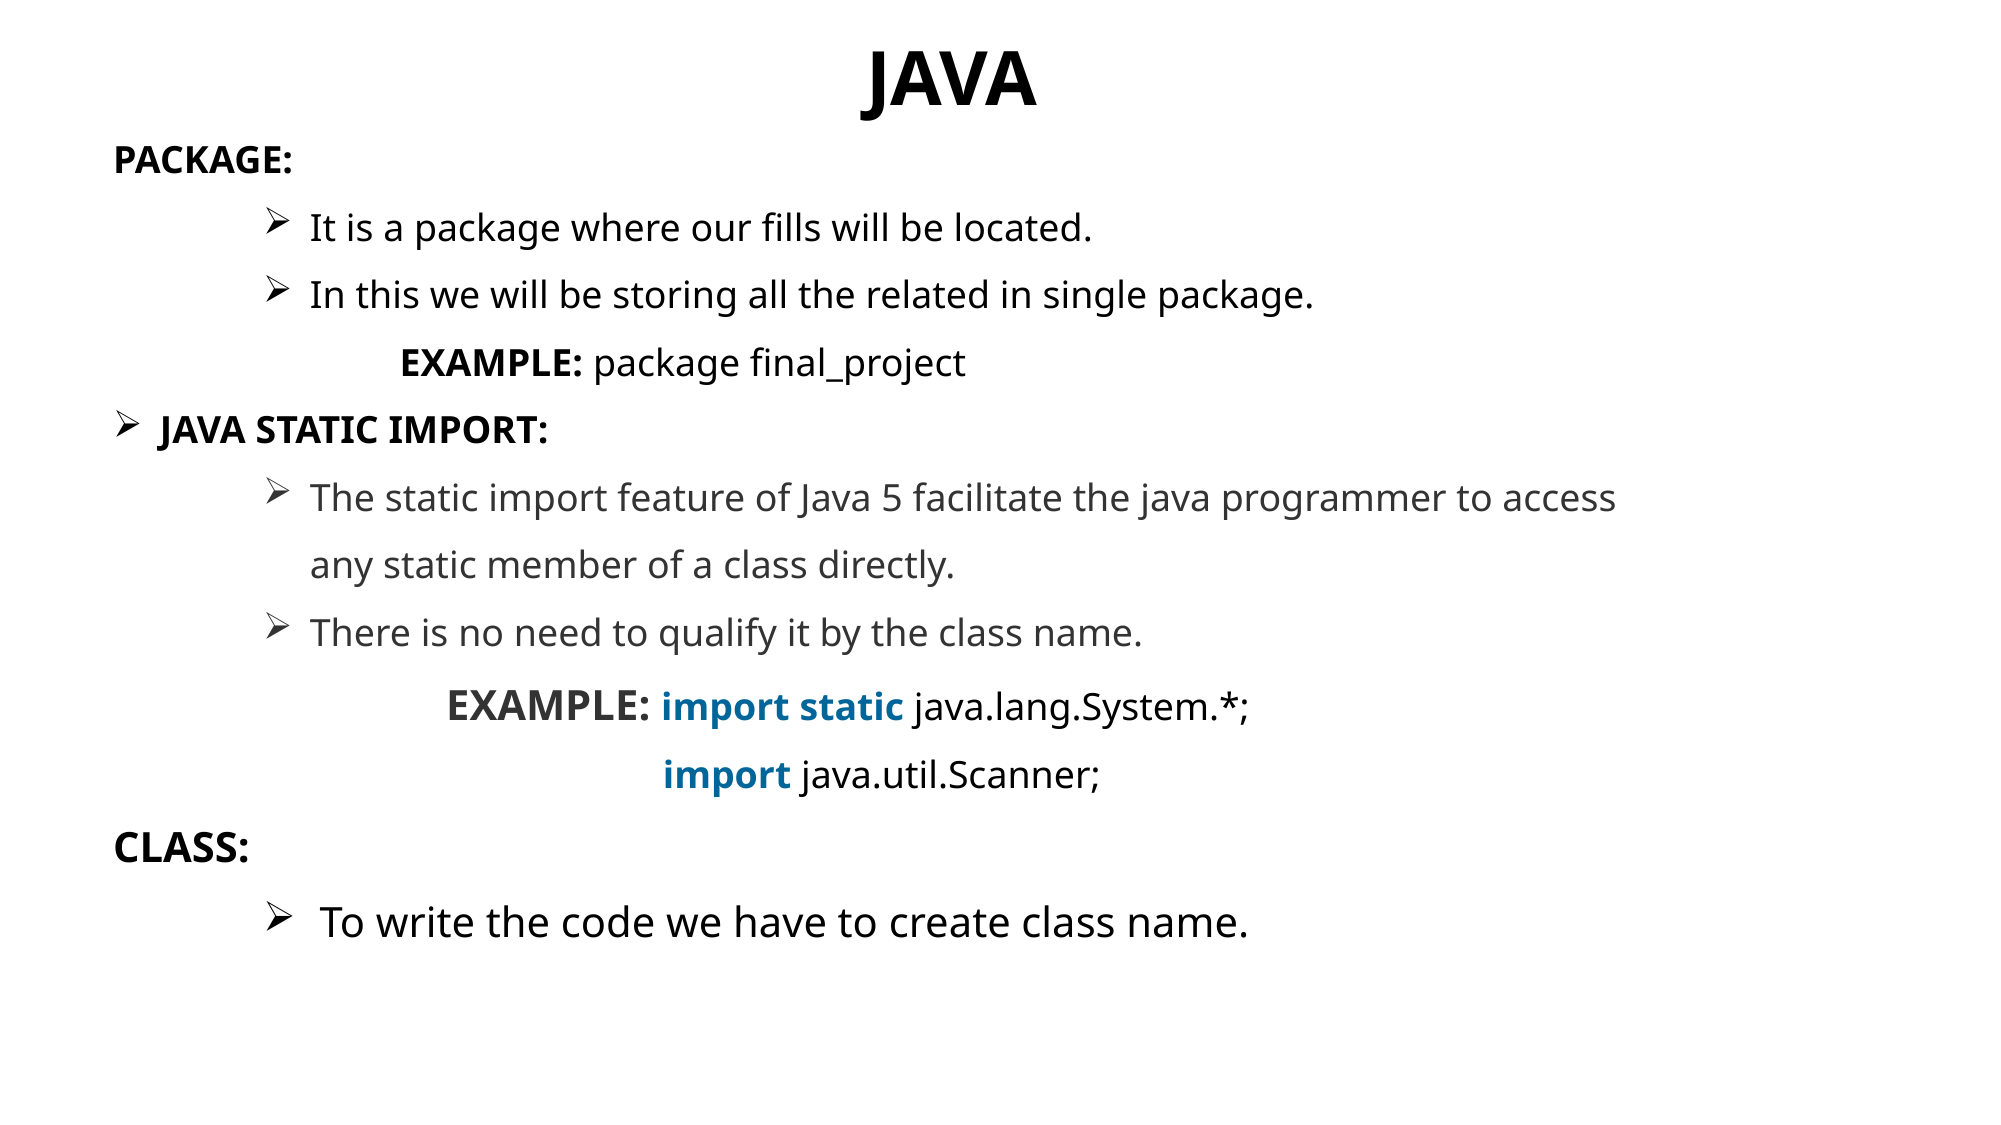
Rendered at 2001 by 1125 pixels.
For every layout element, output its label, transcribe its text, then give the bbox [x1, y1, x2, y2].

text_box PACKAGE: It is a package where our fills will be located. In this we will be storing all the related in single package. EXAMPLE: package final_project JAVA STATIC IMPORT: The static import feature of Java 5 facilitate the java programmer to access any static member of a class directly. There is no need to qualify it by the class name. EXAMPLE: import static java.lang.System.*; import java.util.Scanner; CLASS: To write the code we have to create class name. [98, 128, 1643, 1125]
text_box JAVA [851, 22, 1852, 128]
